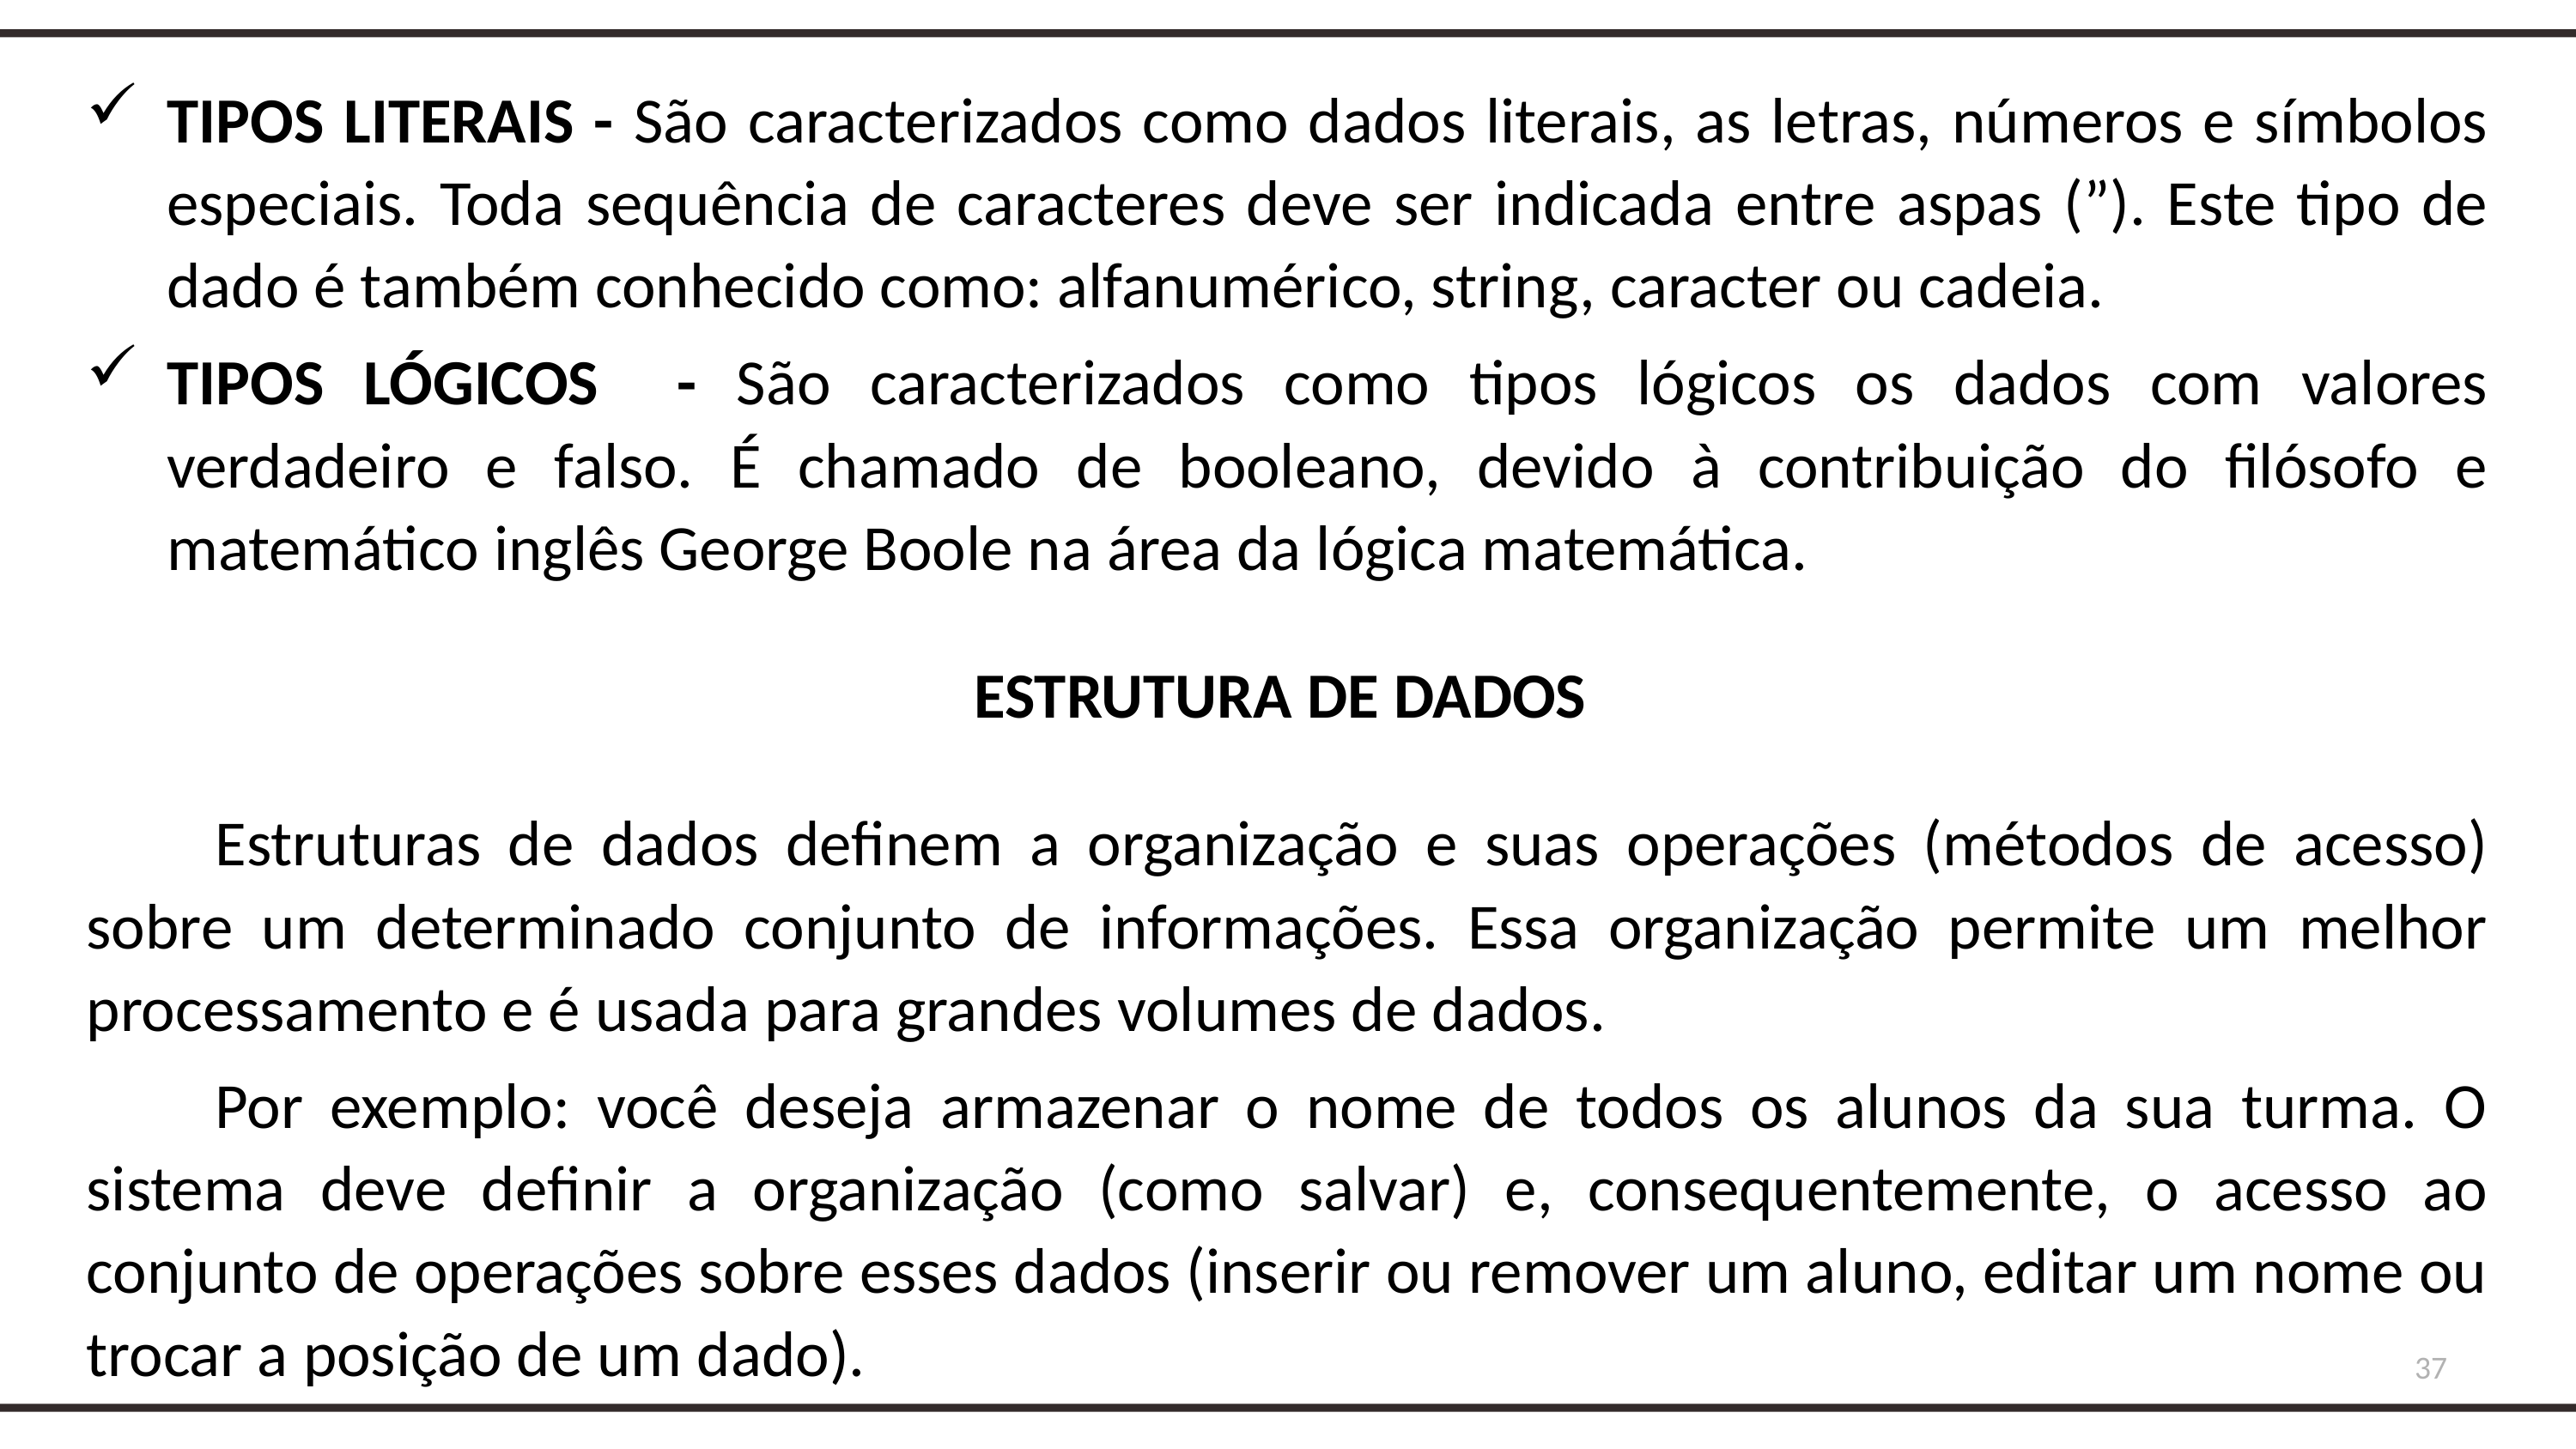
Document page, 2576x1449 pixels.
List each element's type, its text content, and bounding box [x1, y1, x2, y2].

text_box [0, 29, 2576, 38]
text_box [2447, 1404, 2576, 1412]
text_box TIPOS LITERAIS - São caracterizados como dados literais, as letras, números e símbolos especiais. Toda sequência de caracteres deve ser indicada entre aspas (”). Este tipo de dado é também conhecido como: alfanumérico, string, caracter ou cadeia. TIPOS LÓGICOS - São caracterizados como tipos lógicos os dados com valores verdadeiro e falso. É chamado de booleano, devido à contribuição do filósofo e matemático inglês George Boole na área da lógica matemática. ESTRUTURA DE DADOS Estruturas de dados definem a organização e suas operações (métodos de acesso) sobre um determinado conjunto de informações. Essa organização permite um melhor processamento e é usada para grandes volumes de dados. Por exemplo: você deseja armazenar o nome de todos os alunos da sua turma. O sistema deve definir a organização (como salvar) e, consequentemente, o acesso ao conjunto de operações sobre esses dados (inserir ou remover um aluno, editar um nome ou trocar a posição de um dado). [73, 66, 2502, 1396]
text_box [0, 1404, 1855, 1412]
slide_number 37 [1855, 1347, 2447, 1420]
